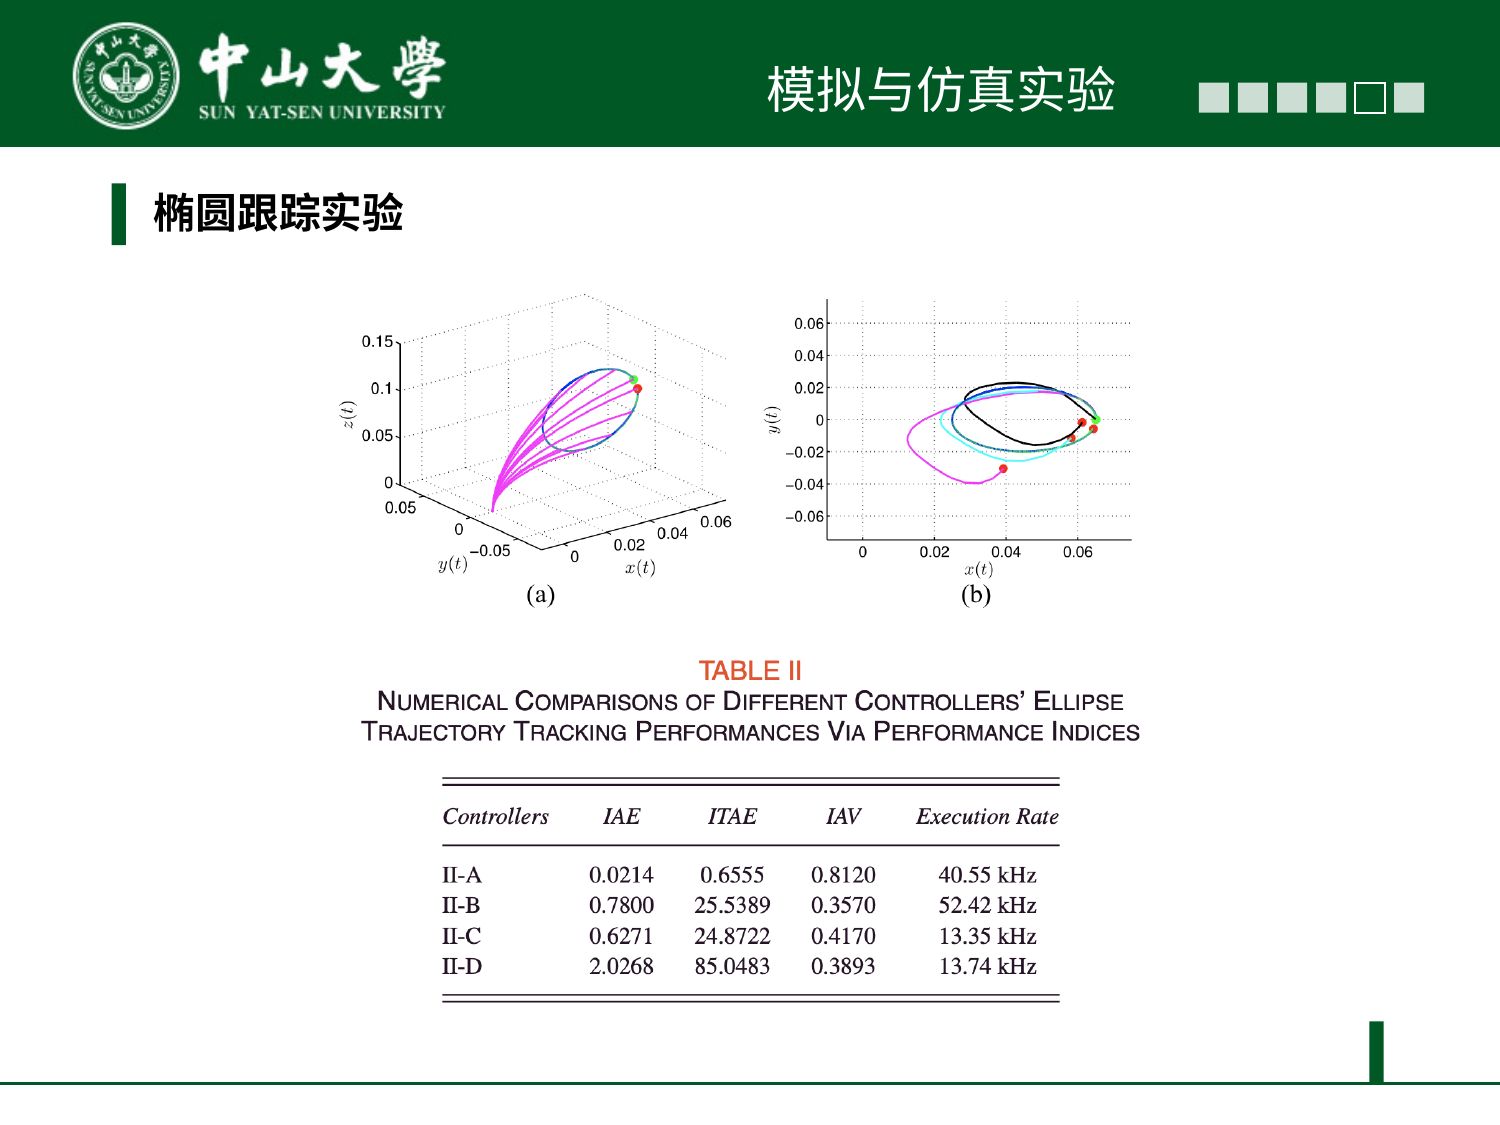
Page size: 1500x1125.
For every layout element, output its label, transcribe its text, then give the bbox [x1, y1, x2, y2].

text_box [1368, 1020, 1385, 1083]
picture [308, 262, 1180, 1023]
text_box [0, 0, 1500, 148]
text_box 模拟与仿真实验 [751, 51, 1132, 127]
text_box [111, 182, 127, 246]
text_box [1237, 82, 1269, 114]
text_box [1315, 82, 1347, 114]
text_box [1393, 82, 1425, 114]
text_box [1276, 82, 1308, 114]
text_box [1198, 82, 1230, 114]
text_box 椭圆跟踪实验 [138, 179, 766, 245]
picture [45, 0, 465, 147]
text_box [1354, 82, 1386, 114]
